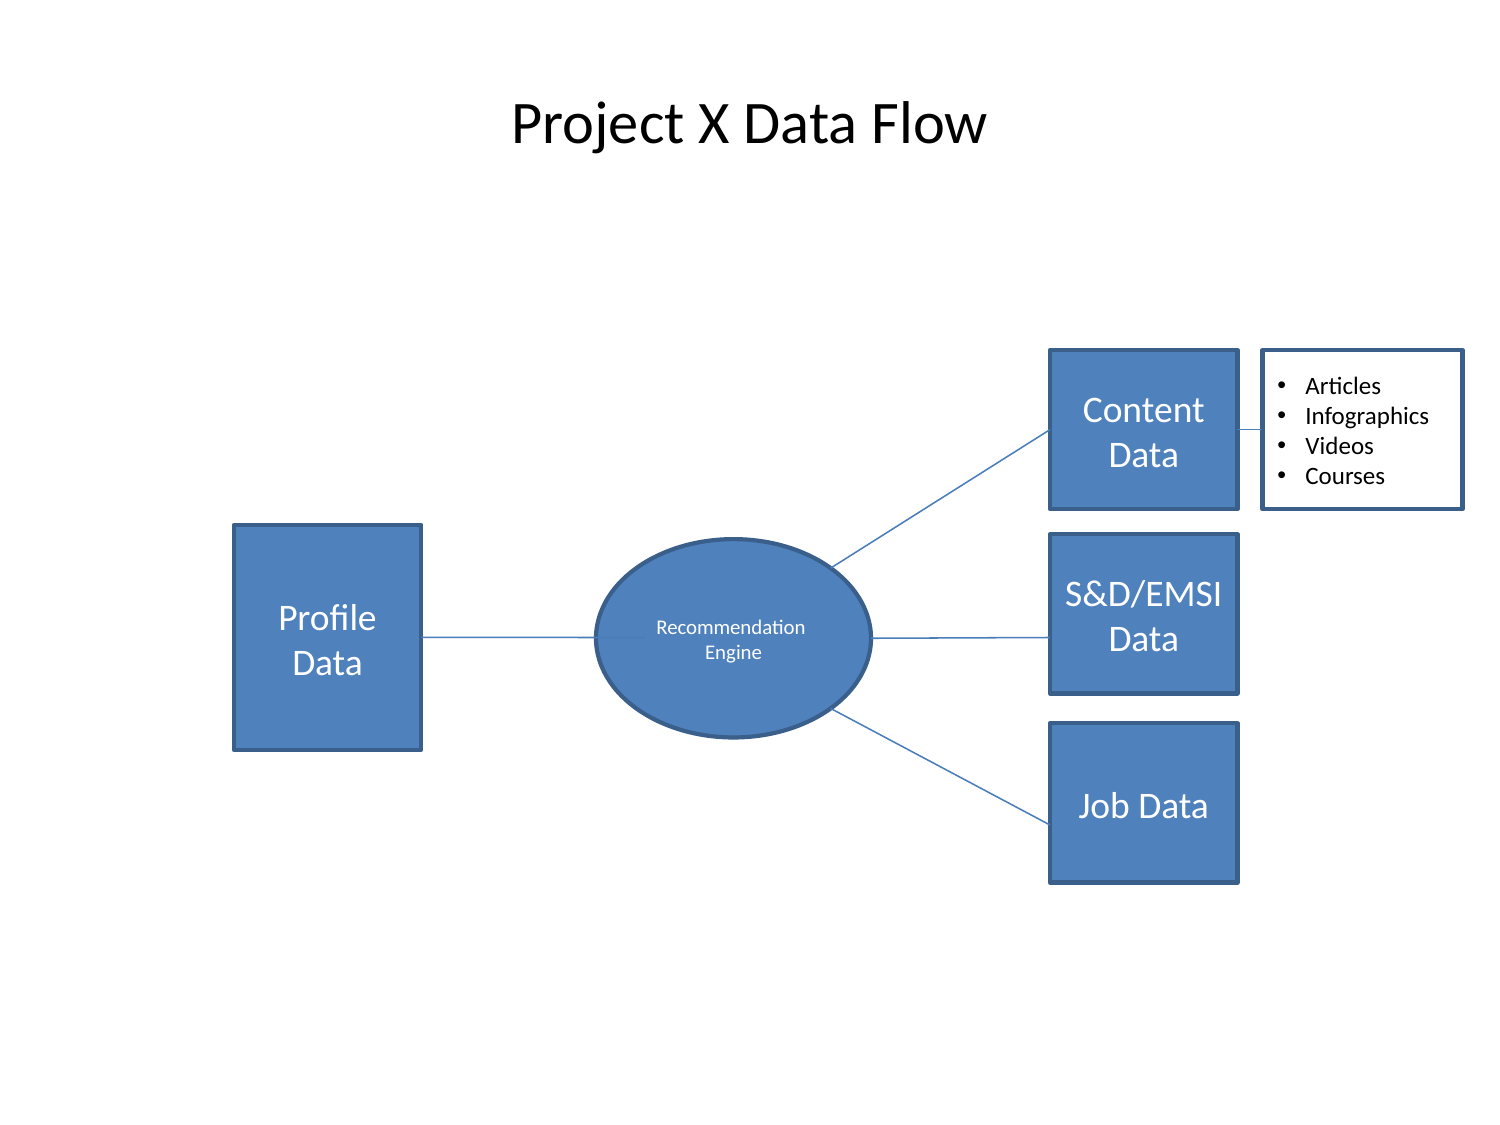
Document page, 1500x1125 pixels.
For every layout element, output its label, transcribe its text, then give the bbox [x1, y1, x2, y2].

text_box Recommendation Engine [593, 537, 874, 740]
text_box S&D/EMSI Data [1048, 532, 1240, 696]
text_box Profile Data [232, 523, 423, 752]
title Project X Data Flow [112, 75, 1388, 163]
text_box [830, 429, 1051, 569]
text_box Articles Infographics Videos Courses [1260, 348, 1465, 511]
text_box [830, 708, 1051, 826]
text_box Job Data [1048, 721, 1240, 885]
text_box Content Data [1048, 348, 1240, 511]
